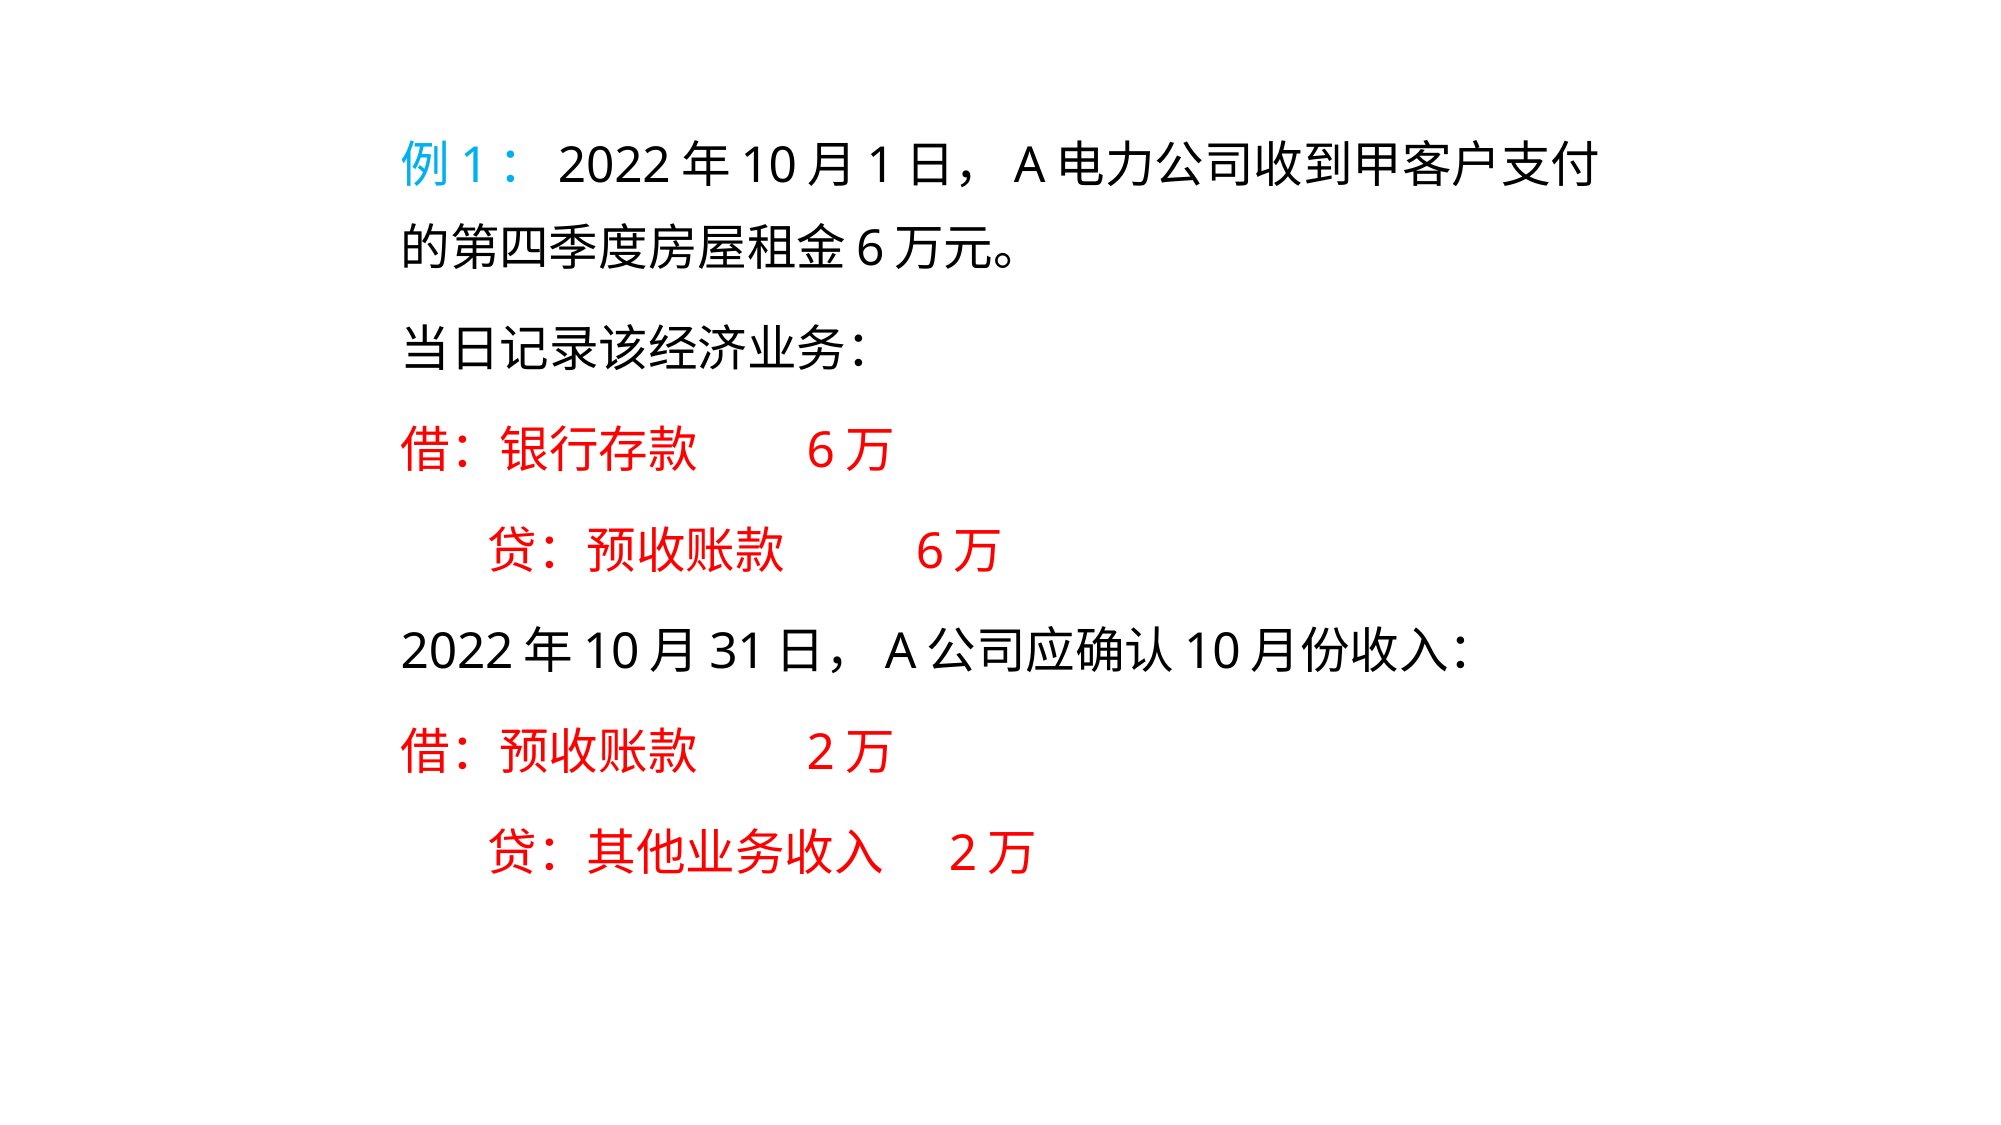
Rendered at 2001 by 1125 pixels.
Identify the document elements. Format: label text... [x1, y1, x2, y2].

list 例1：2022年10月1日，A电力公司收到甲客户支付的第四季度房屋租金6万元。 当日记录该经济业务： 借：银行存款 6万 贷：预收账款 6万 2022年10月31日，A公司应确认10月份收入： 借：预收账款 2万 贷：其他业务收入 2万 [385, 101, 1650, 890]
